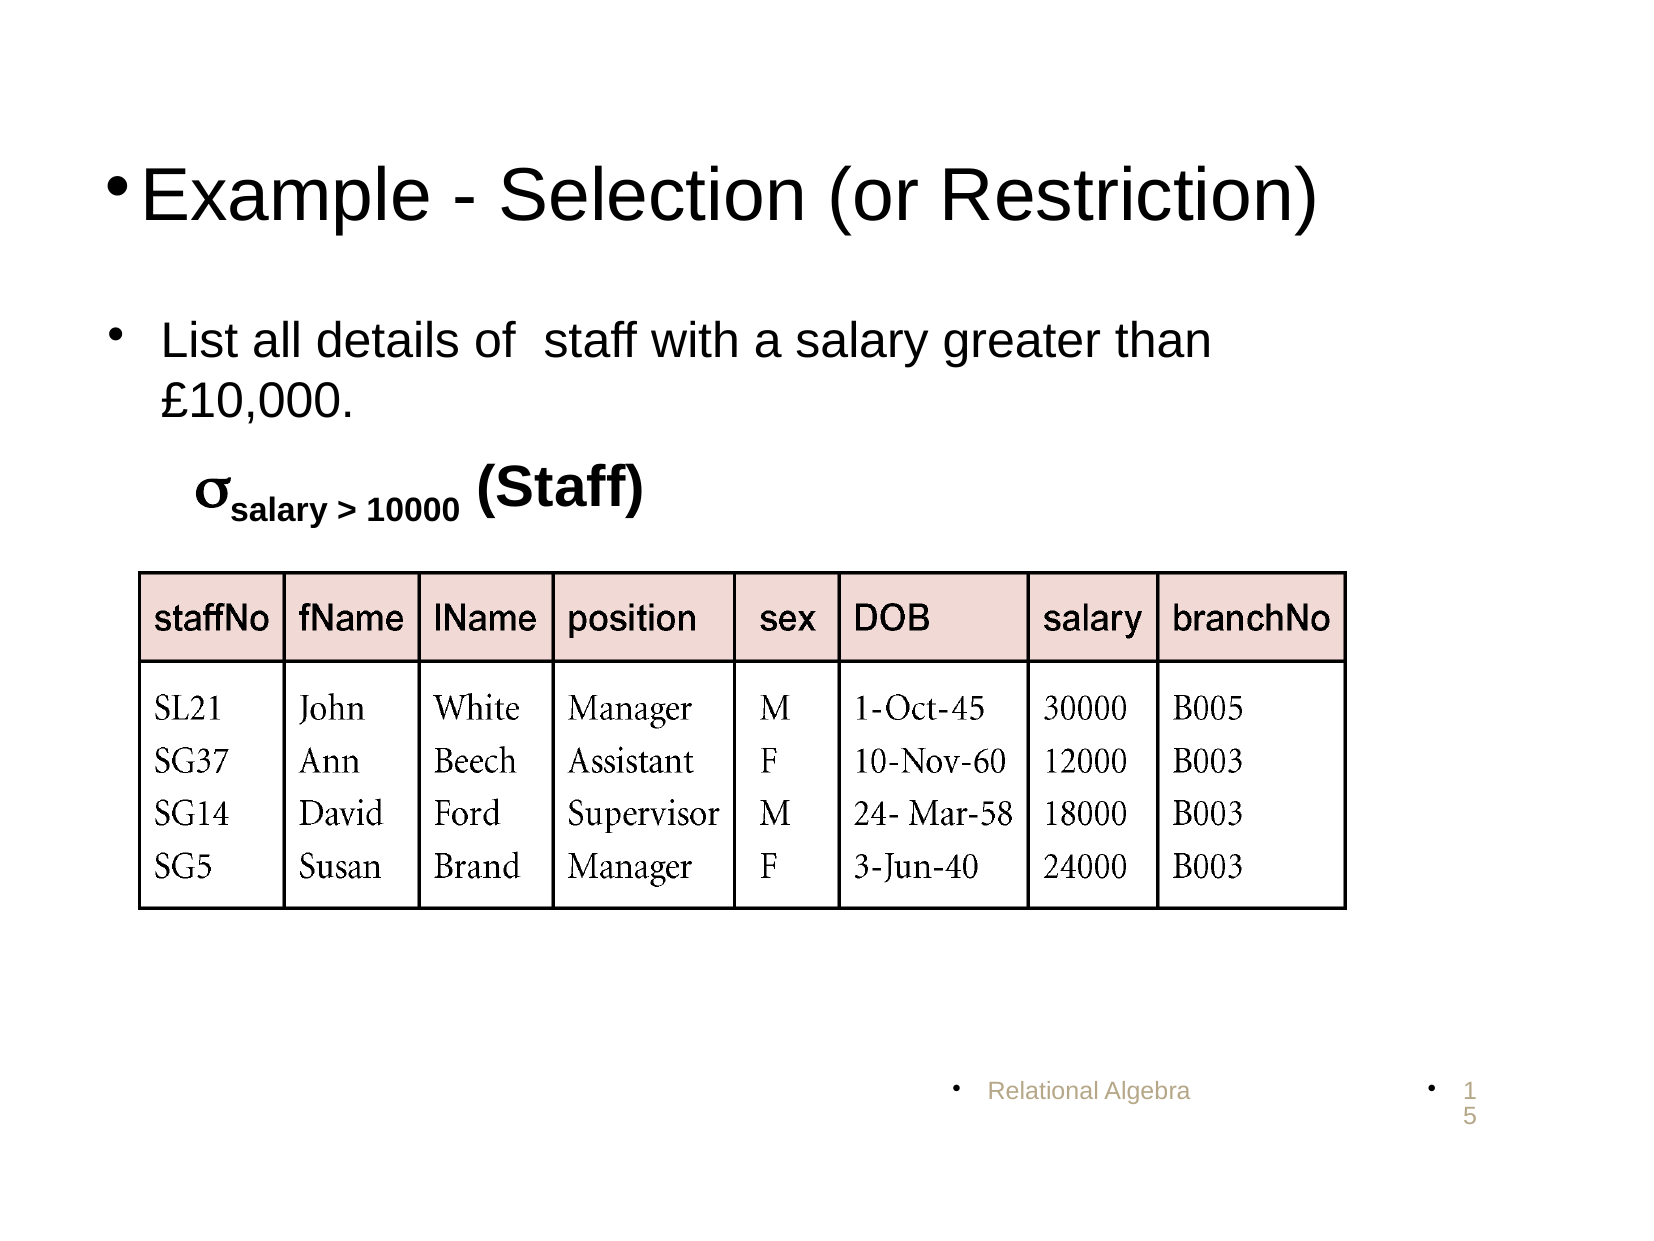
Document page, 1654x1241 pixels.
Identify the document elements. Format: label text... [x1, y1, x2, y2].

text_box Example - Selection (or Restriction)‏ [74, 118, 1350, 263]
text_box <number> [1412, 1034, 1488, 1113]
text_box Relational Algebra [937, 1034, 1412, 1113]
picture [124, 549, 1376, 926]
text_box List all details of staff with a salary greater than £10,000. salary > 10000 (Staff)‏ [74, 299, 1425, 938]
